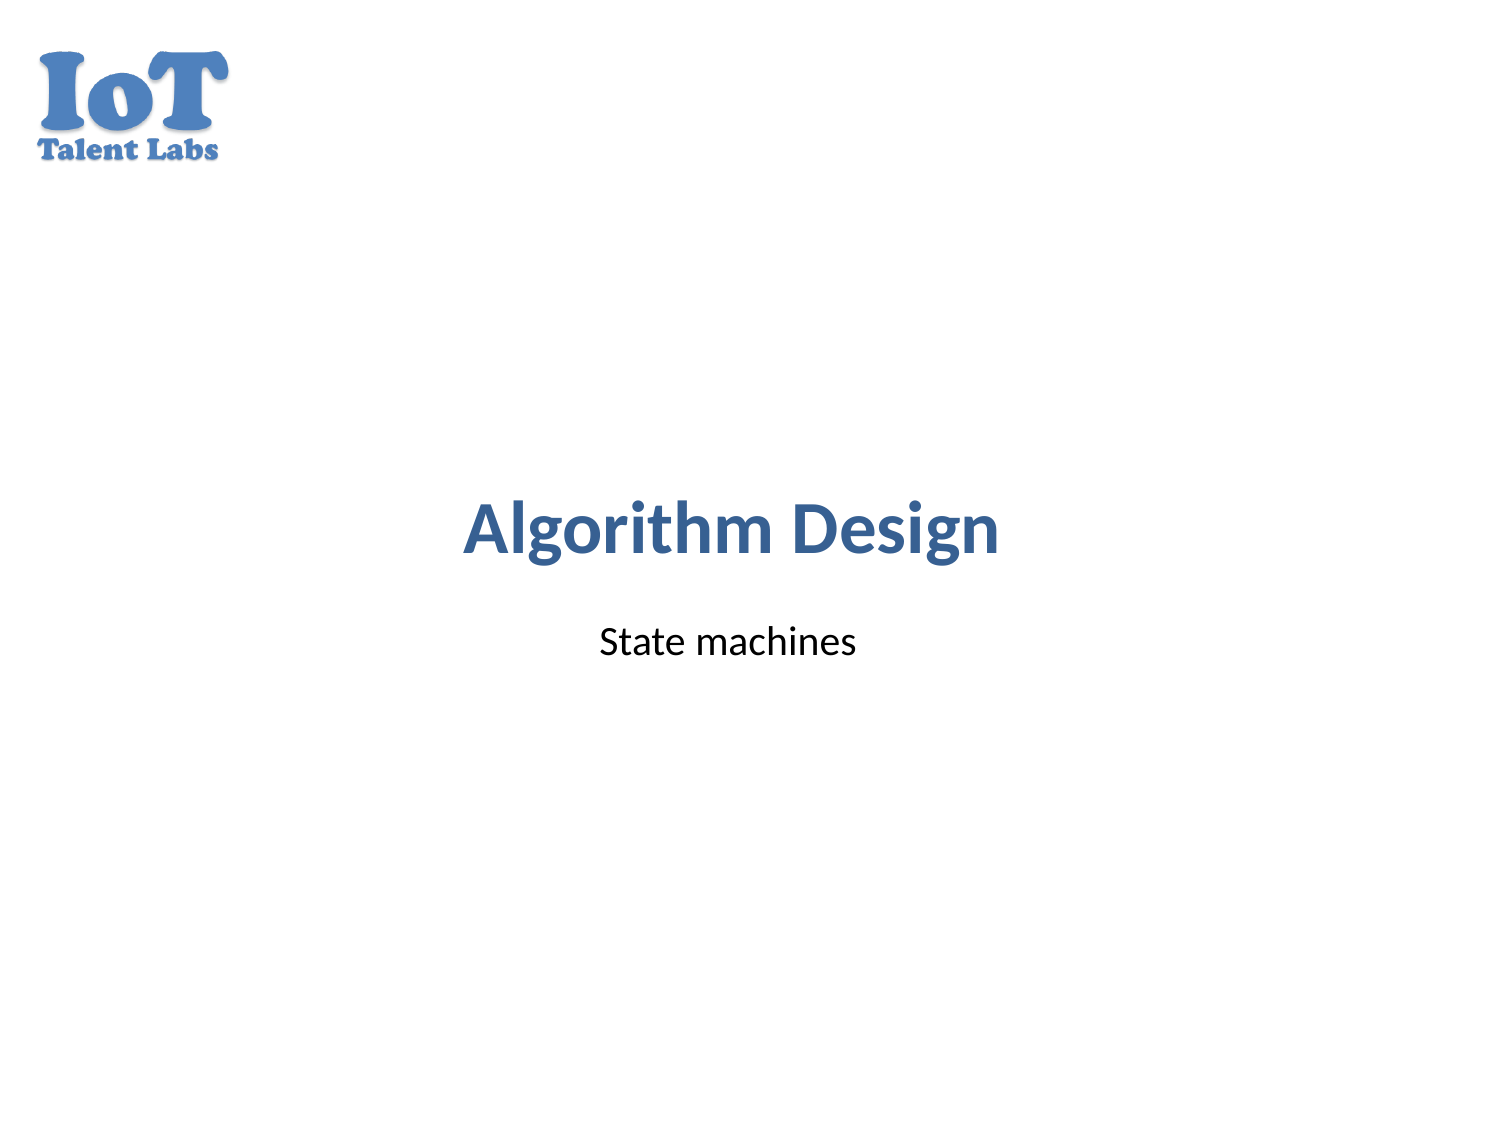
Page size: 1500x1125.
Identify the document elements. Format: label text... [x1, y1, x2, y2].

picture [0, 0, 301, 233]
title Algorithm Design [278, 410, 1187, 576]
subtitle State machines [399, 606, 1067, 672]
